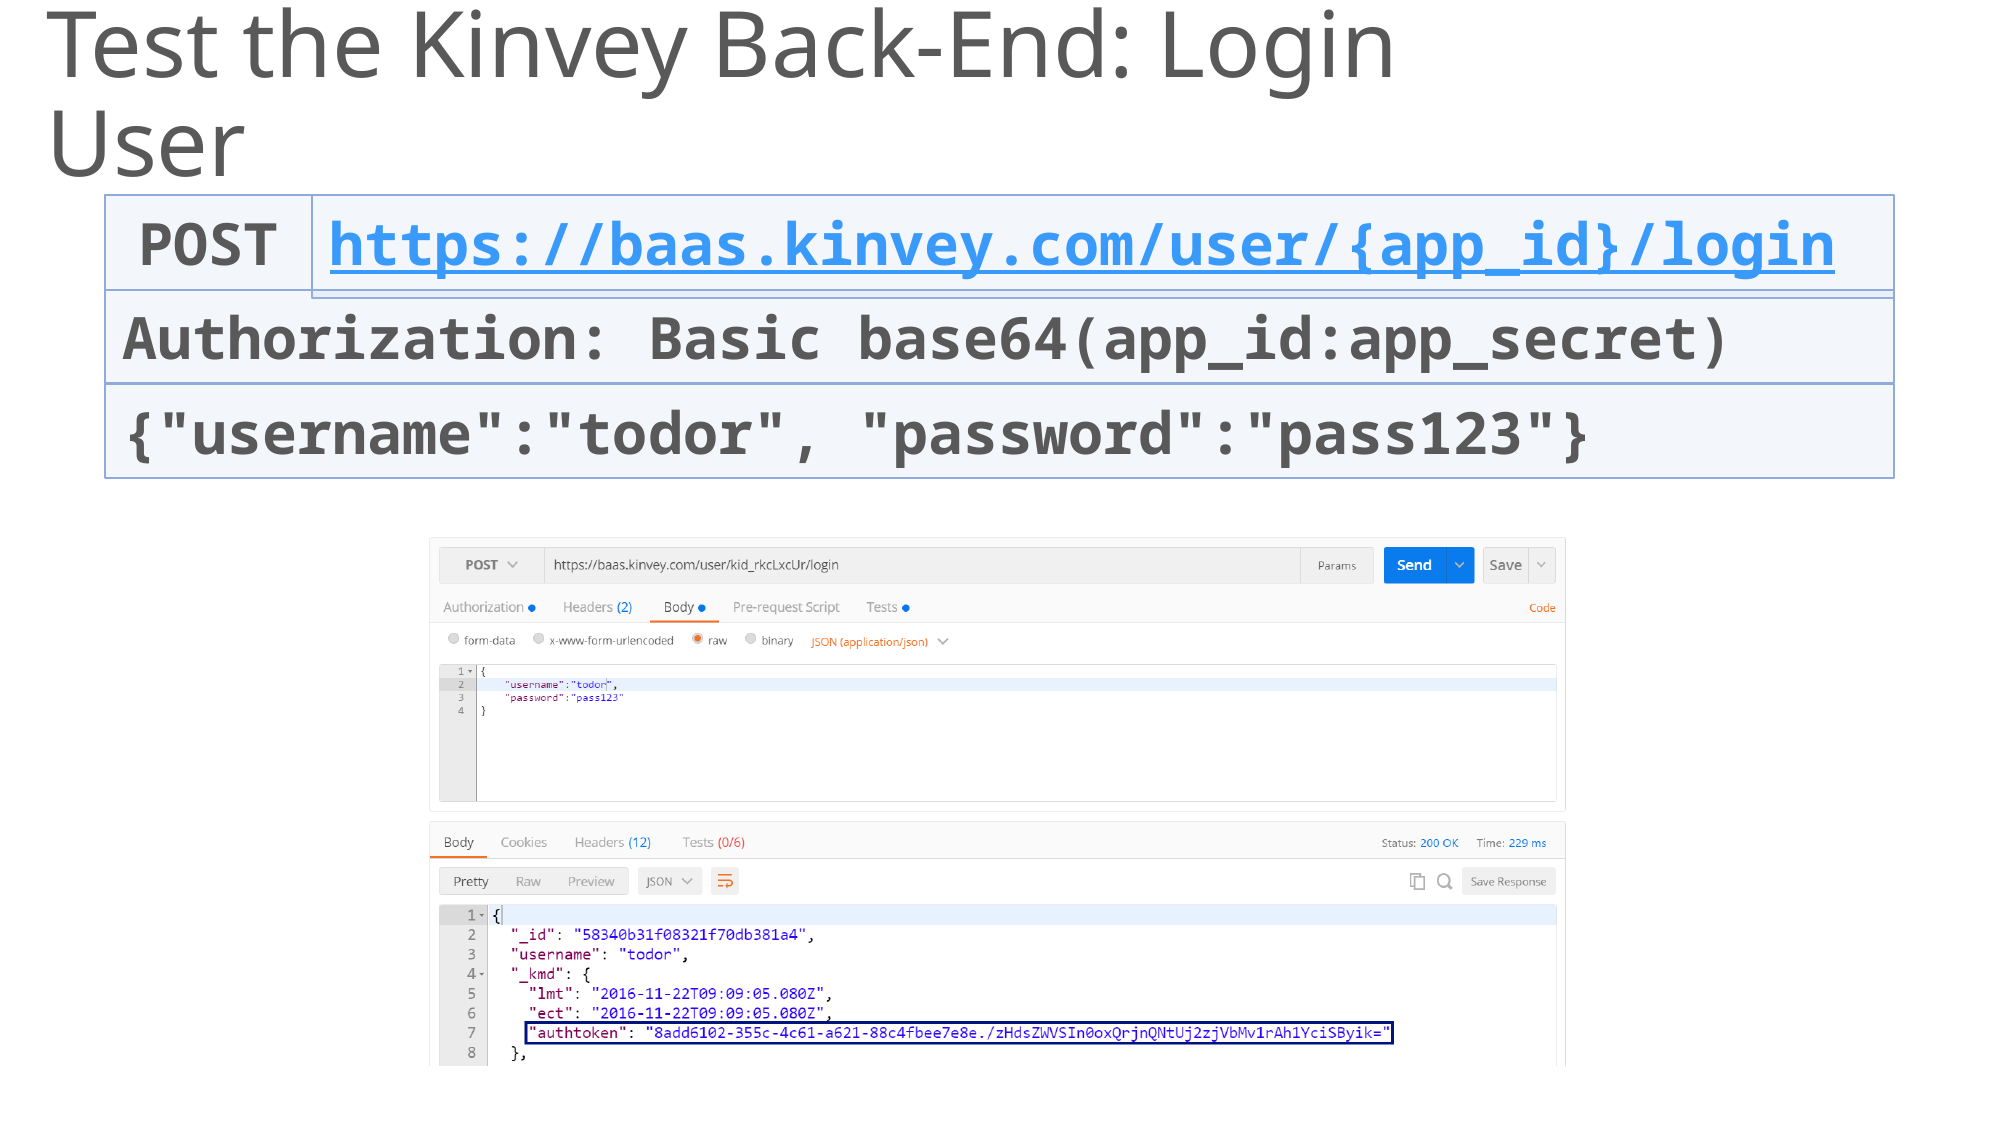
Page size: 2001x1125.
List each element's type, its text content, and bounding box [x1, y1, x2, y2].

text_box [105, 195, 1895, 479]
title Test the Kinvey Back-End: Login User [30, 6, 1602, 189]
picture [424, 530, 1575, 1066]
